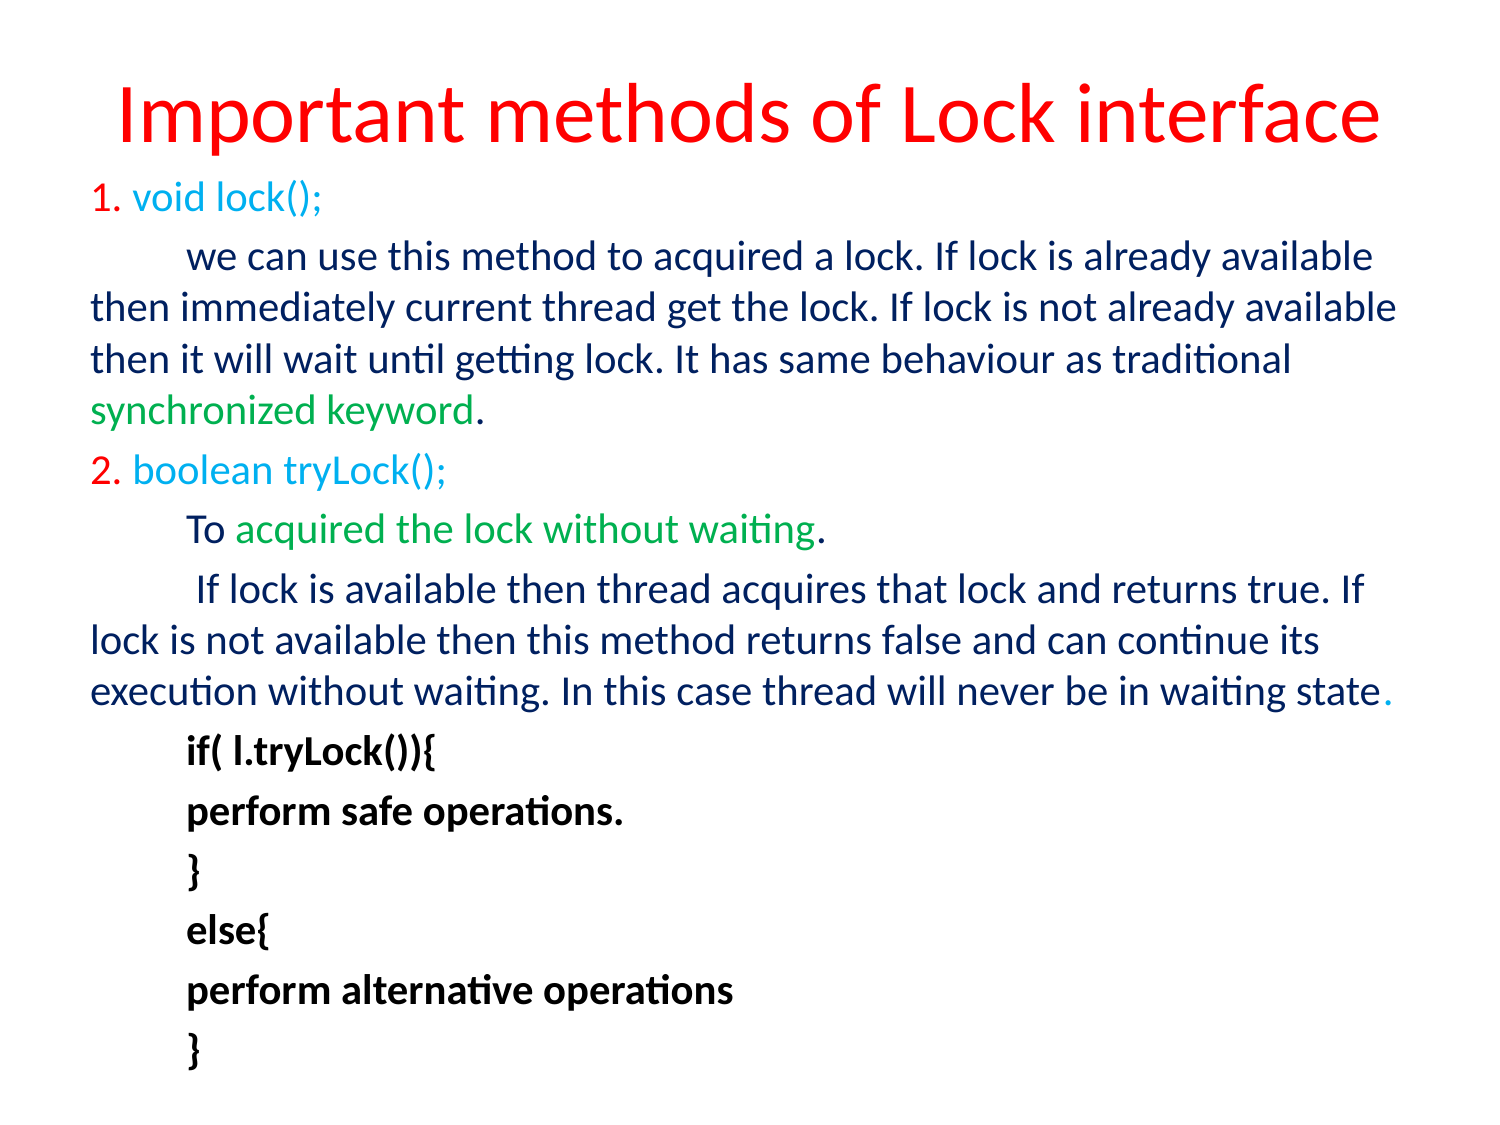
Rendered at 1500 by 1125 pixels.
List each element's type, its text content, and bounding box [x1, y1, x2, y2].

list 1. void lock(); we can use this method to acquired a lock. If lock is already available then immediately current thread get the lock. If lock is not already available then it will wait until getting lock. It has same behaviour as traditional synchronized keyword. 2. boolean tryLock(); To acquired the lock without waiting. If lock is available then thread acquires that lock and returns true. If lock is not available then this method returns false and can continue its execution without waiting. In this case thread will never be in waiting state. if( l.tryLock()){ perform safe operations. } else{ perform alternative operations } [75, 160, 1425, 1106]
title Important methods of Lock interface [75, 45, 1425, 160]
